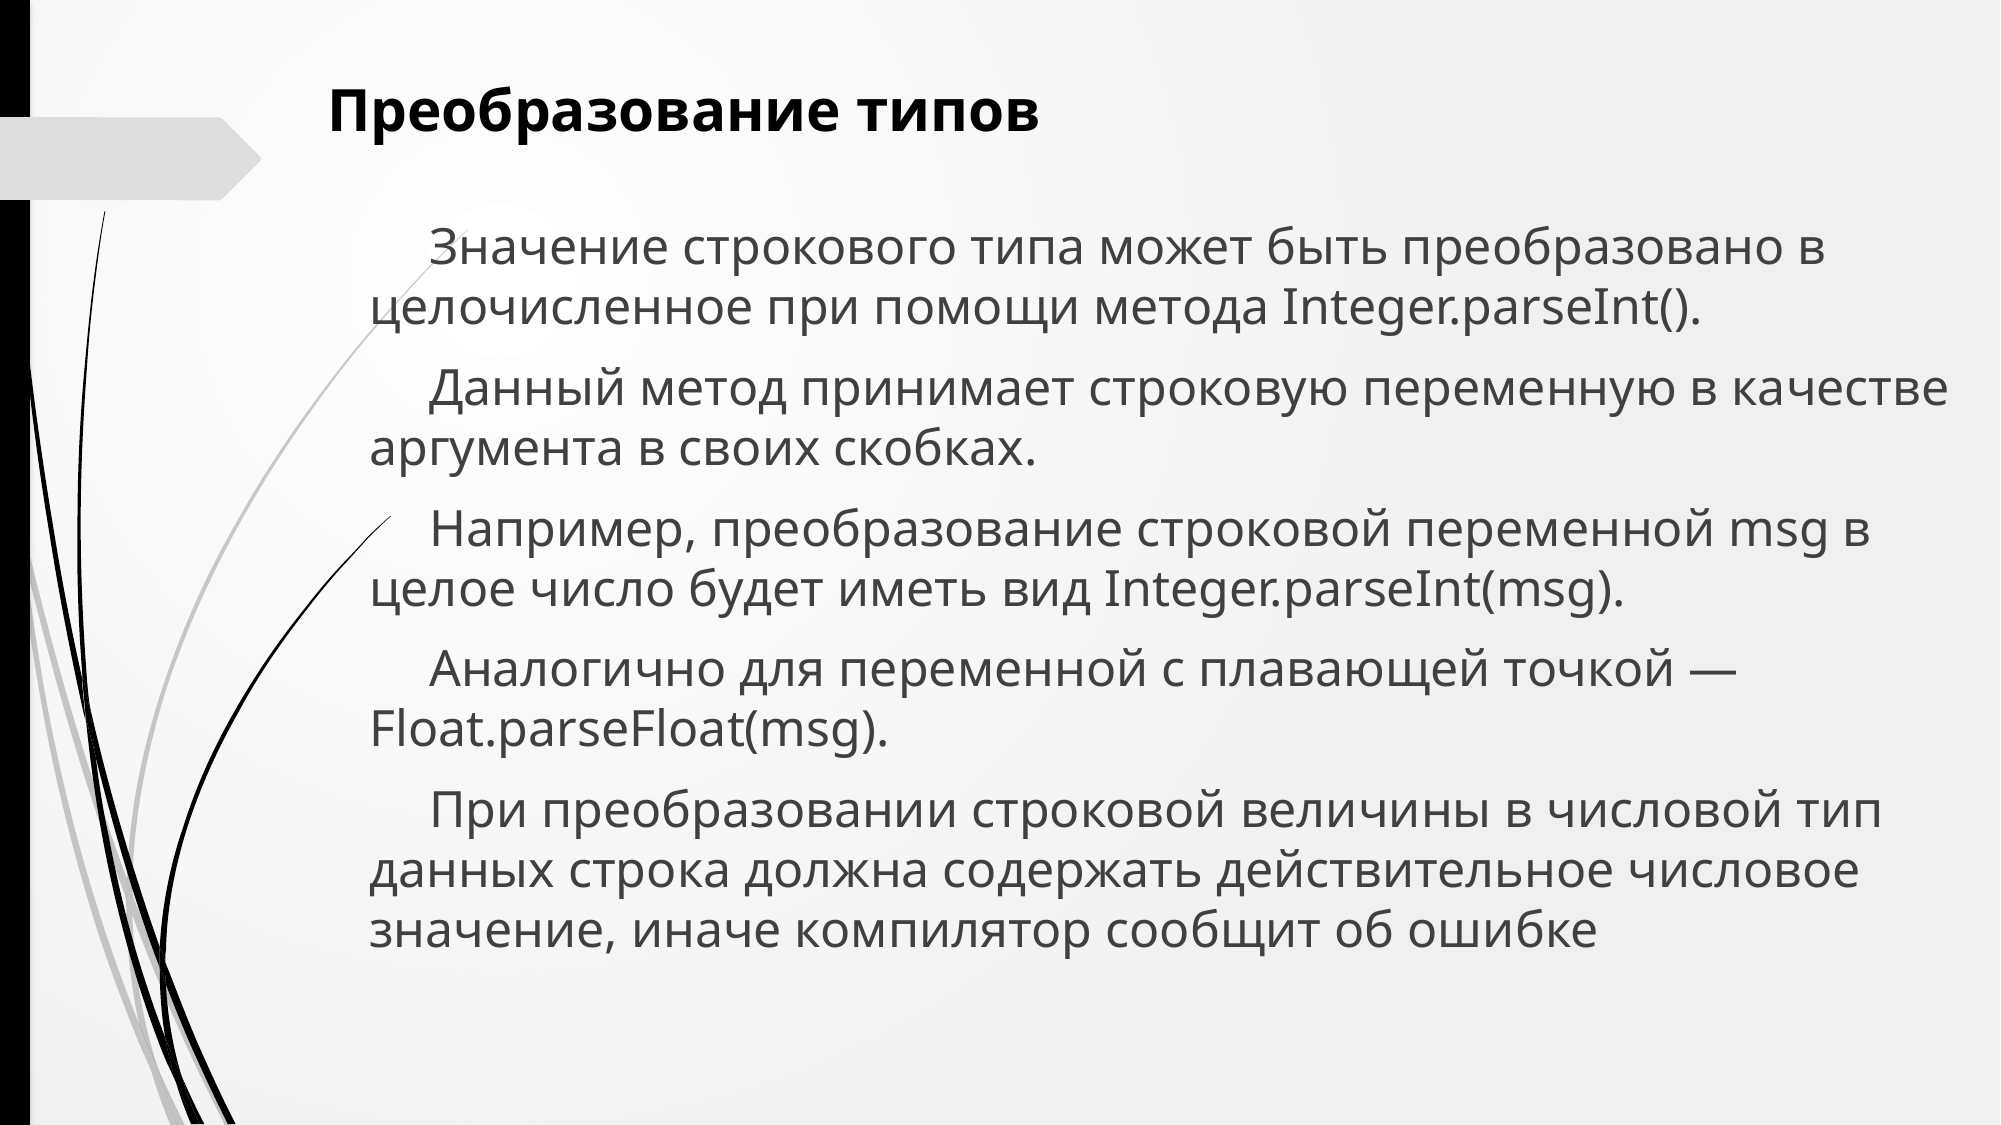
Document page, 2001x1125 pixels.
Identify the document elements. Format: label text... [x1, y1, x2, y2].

list Значение строкового типа может быть преобразовано в целочисленное при помощи метода Integer.parseInt(). Данный метод принимает строковую переменную в качестве аргумента в своих скобках. Например, преобразование строковой переменной msg в целое число будет иметь вид Integer.parseInt(msg). Аналогично для переменной с плавающей точкой — Float.parseFloat(msg). При преобразовании строковой величины в числовой тип данных строка должна содержать действительное числовое значение, иначе компилятор сообщит об ошибке [354, 206, 1969, 1069]
text_box Преобразование типов [312, 65, 1847, 151]
